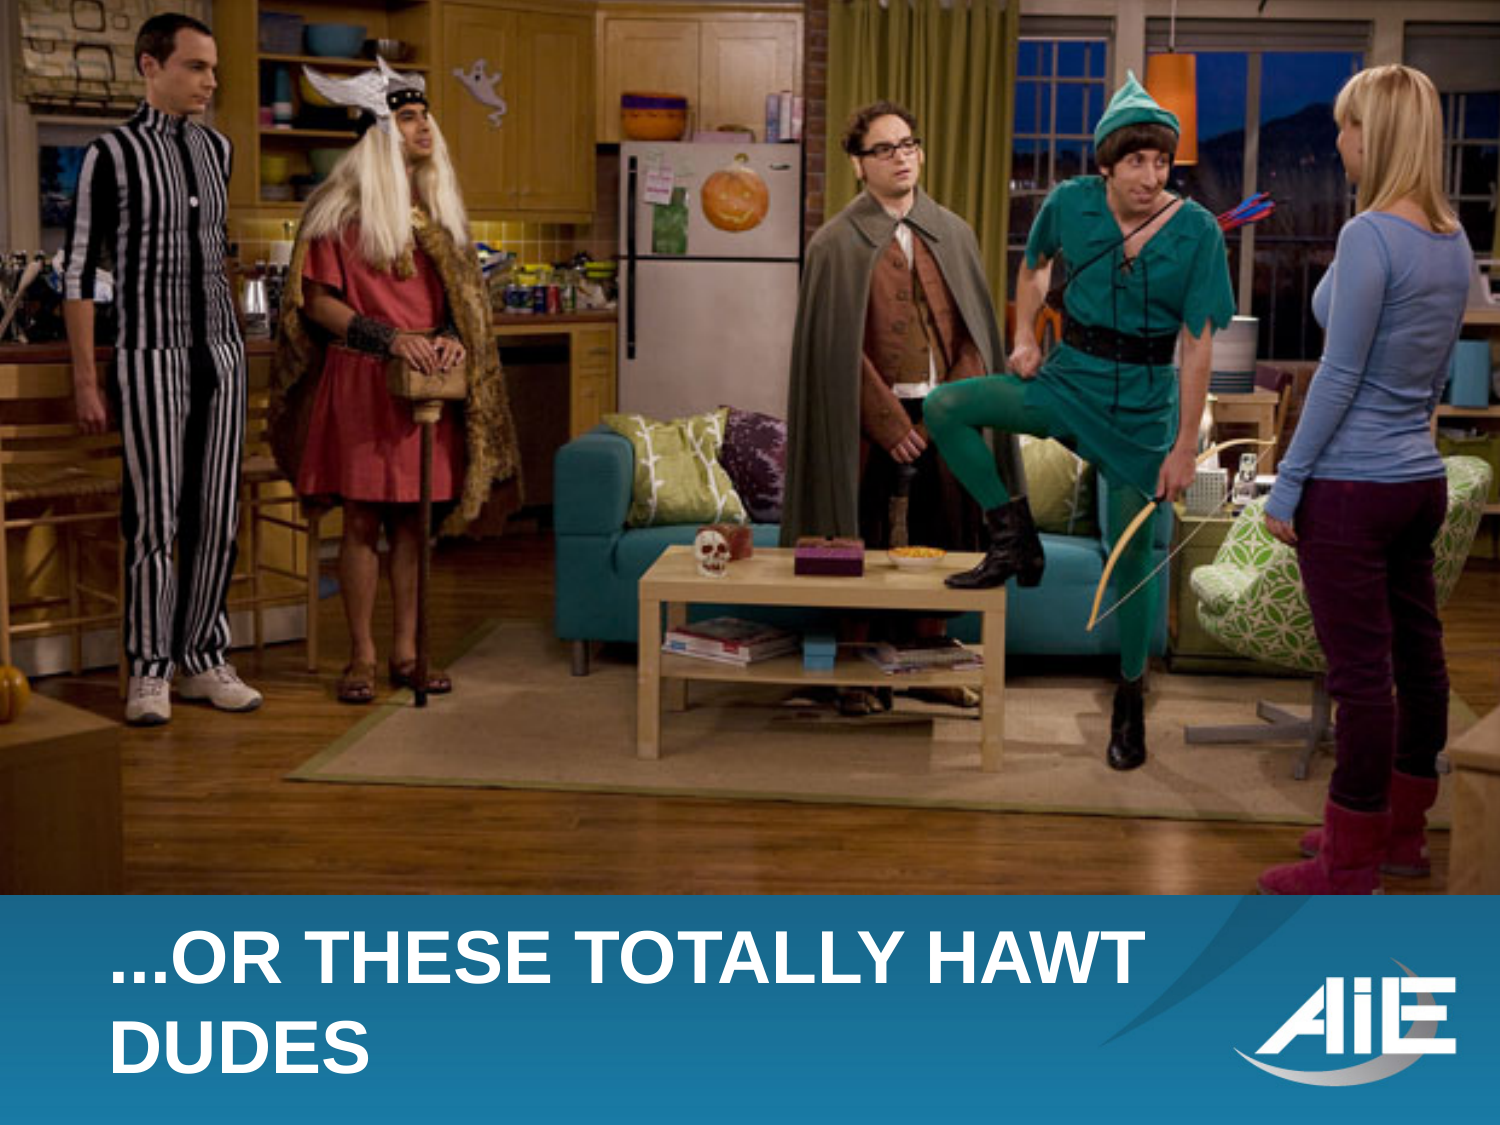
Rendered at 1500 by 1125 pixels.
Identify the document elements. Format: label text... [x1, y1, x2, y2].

picture [0, 0, 1500, 1125]
title ...or these Totally hawt Dudes [93, 904, 1369, 1125]
